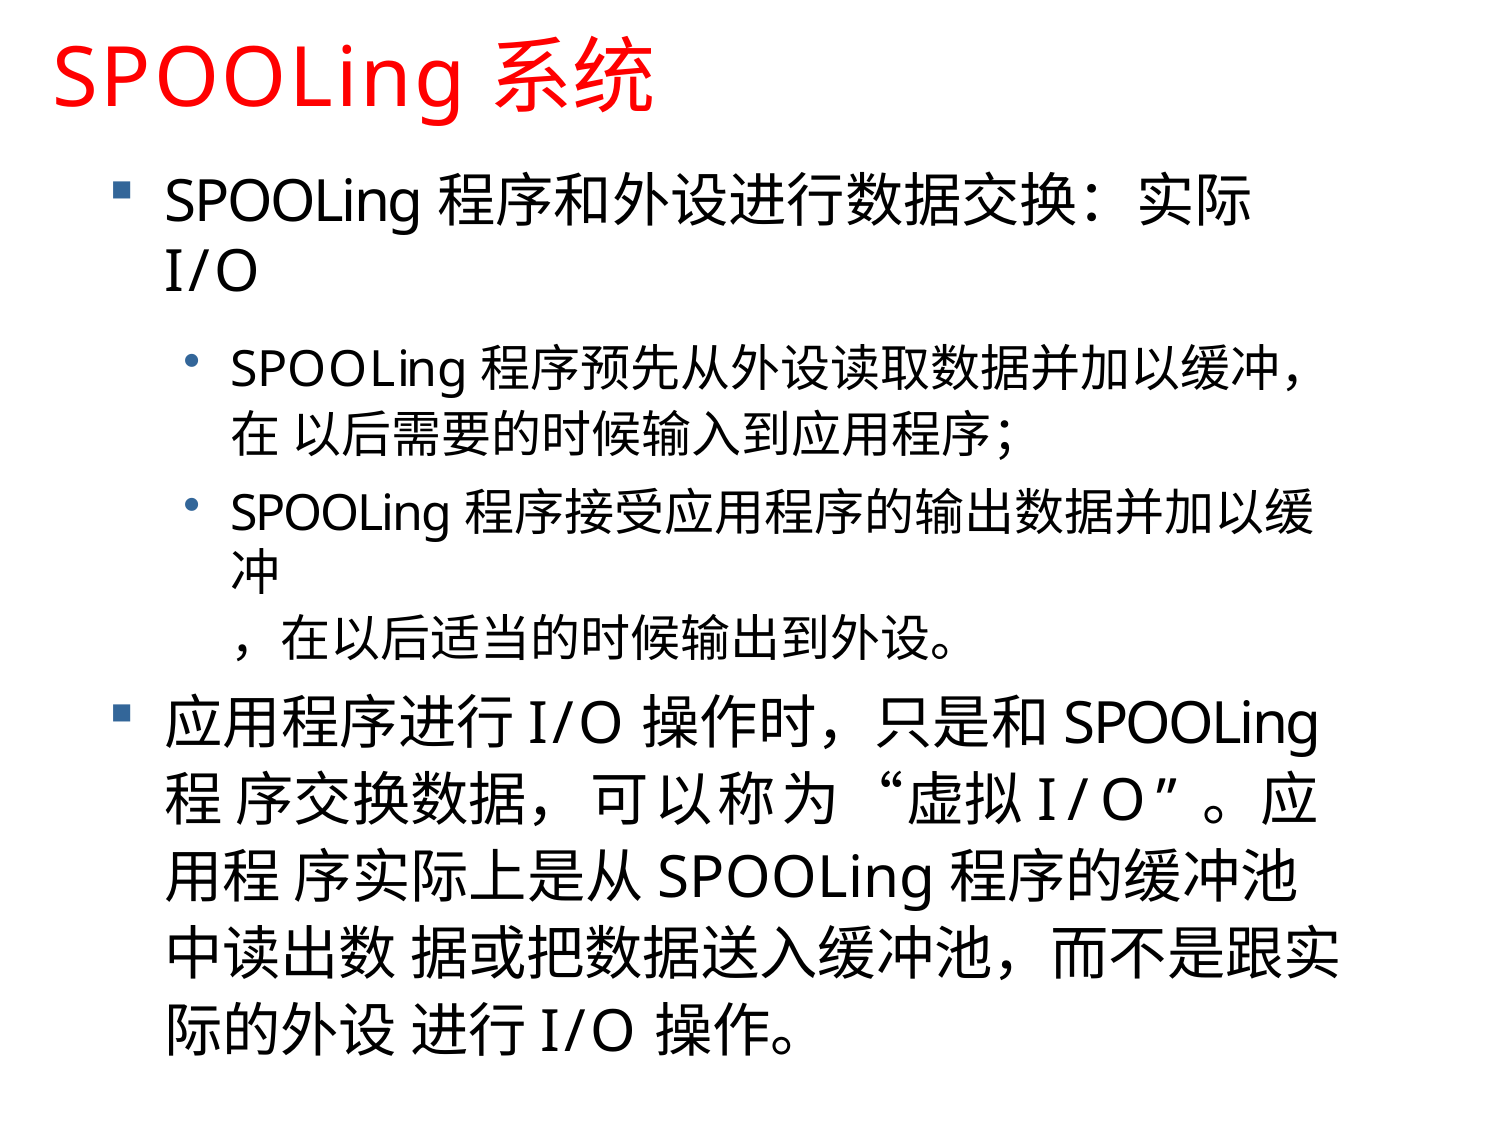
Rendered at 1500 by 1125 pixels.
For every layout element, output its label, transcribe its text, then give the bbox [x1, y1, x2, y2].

text_box SPOOLing程序和外设进行数据交换：实际I/O SPOOLing程序预先从外设读取数据并加以缓冲，在 以后需要的时候输入到应用程序； SPOOLing程序接受应用程序的输出数据并加以缓冲 ，在以后适当的时候输出到外设。 应用程序进行I/O操作时，只是和SPOOLing程 序交换数据，可以称为“虚拟I/O”。应用程 序实际上是从SPOOLing程序的缓冲池中读出数 据或把数据送入缓冲池，而不是跟实际的外设 进行I/O操作。 [106, 121, 1356, 1064]
title SPOOLing系统 [50, 20, 665, 211]
